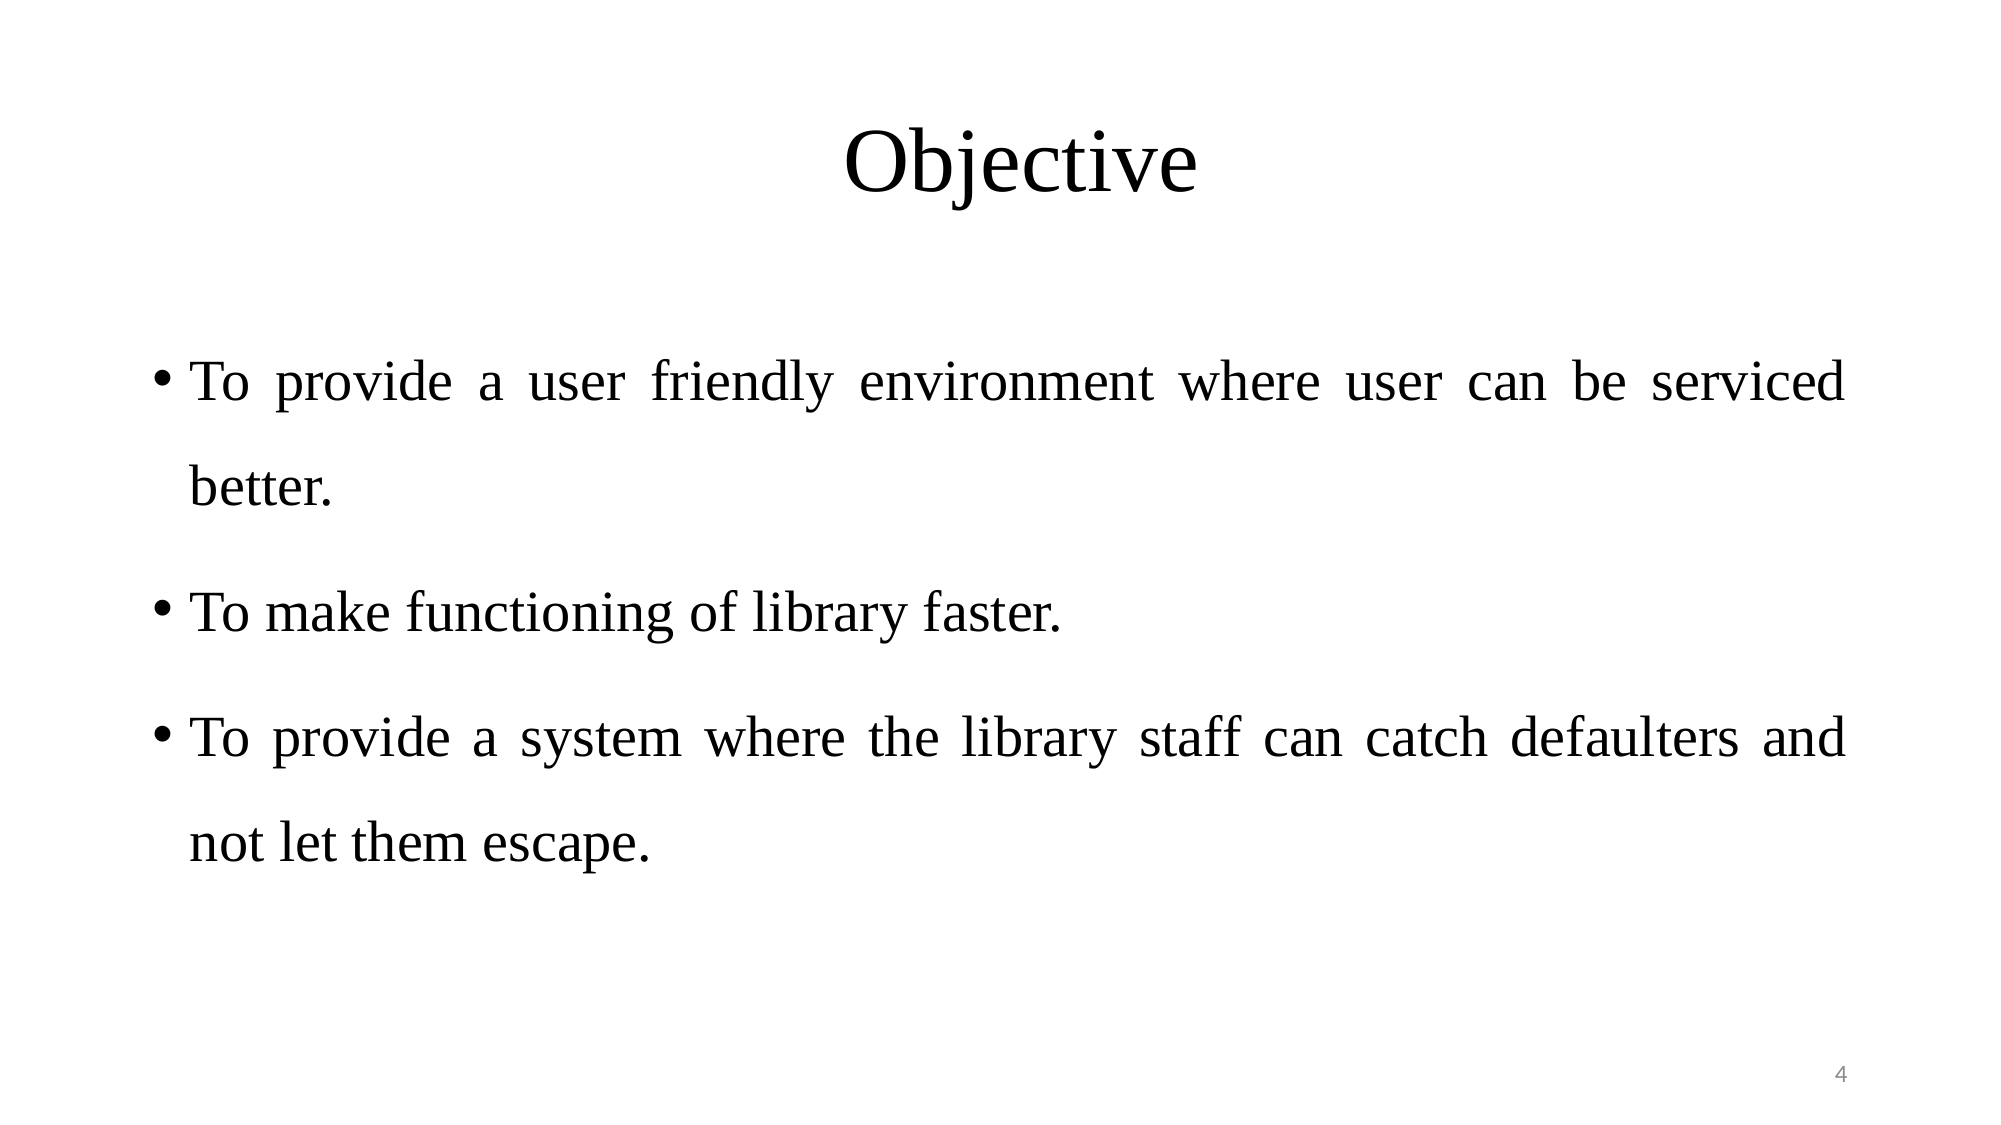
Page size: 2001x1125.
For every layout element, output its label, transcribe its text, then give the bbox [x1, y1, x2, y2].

list To provide a user friendly environment where user can be serviced better. To make functioning of library faster. To provide a system where the library staff can catch defaulters and not let them escape. [137, 299, 1863, 1014]
slide_number 4 [1412, 1042, 1863, 1103]
title Objective [159, 53, 1885, 271]
